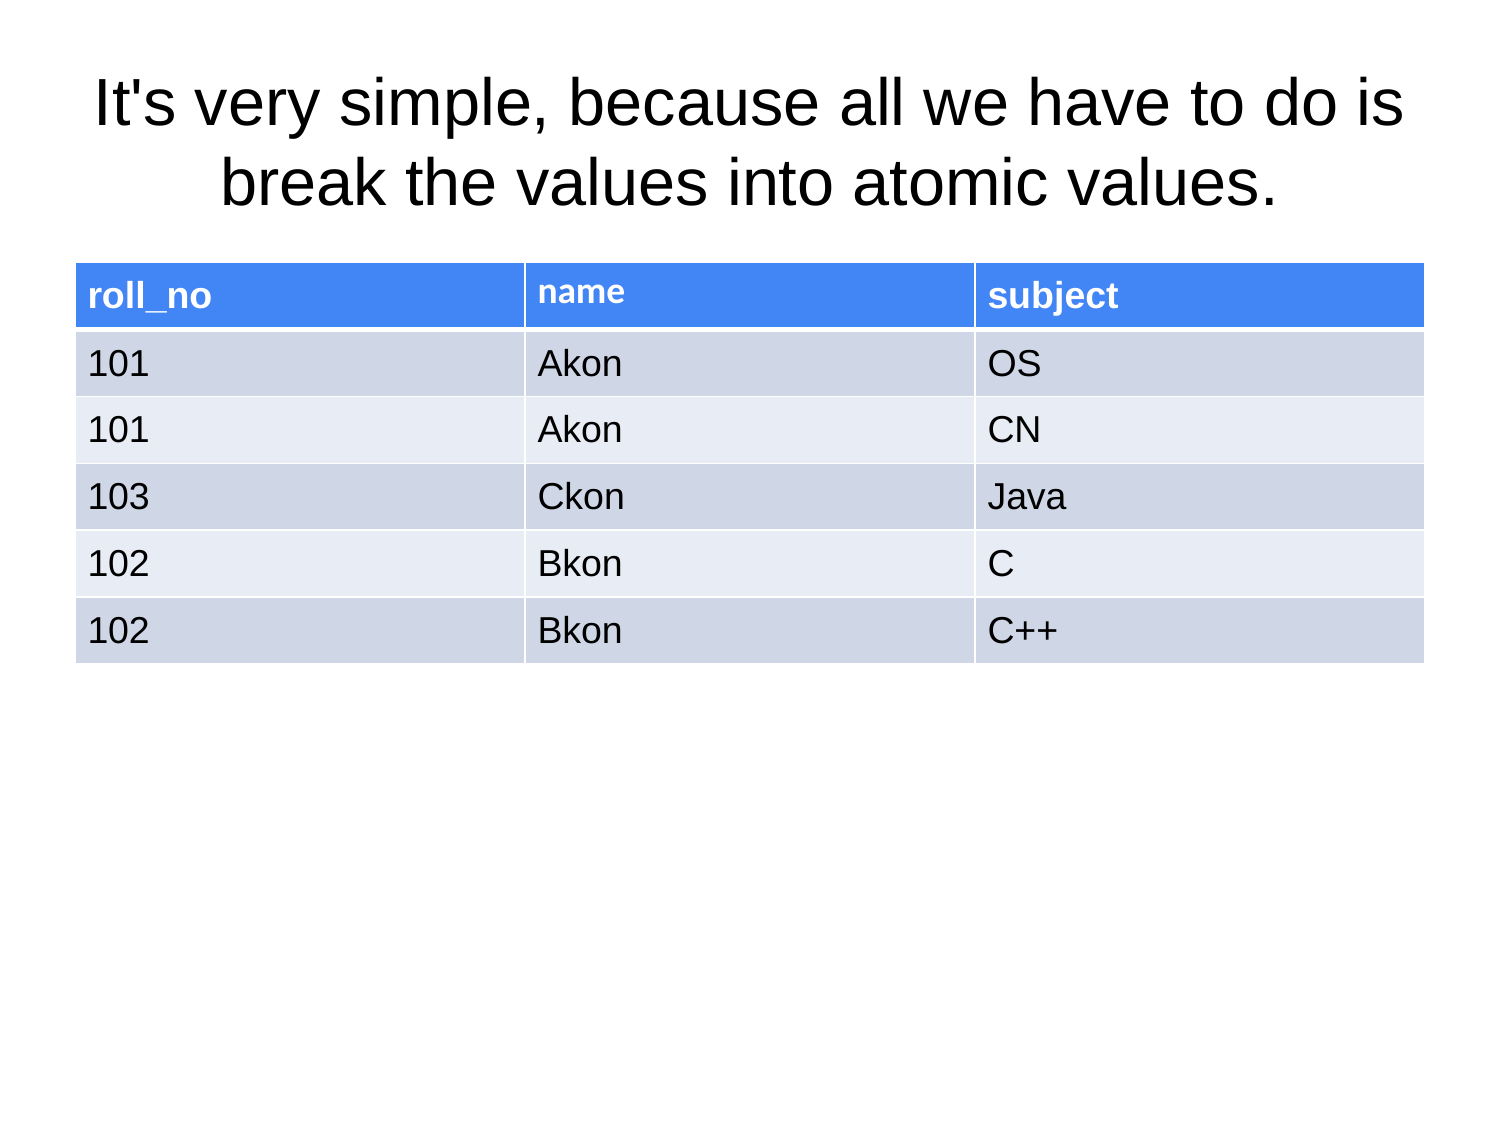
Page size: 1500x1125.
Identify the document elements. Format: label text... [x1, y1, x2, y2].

table_cell C++ [976, 598, 1424, 663]
table_header subject [976, 263, 1424, 327]
table_header roll_no [76, 263, 524, 327]
title It's very simple, because all we have to do is break the values into atomic values. [75, 45, 1425, 233]
table_cell 101 [76, 332, 524, 396]
table_cell 102 [76, 598, 524, 663]
table_cell Java [976, 464, 1424, 529]
table_cell Ckon [526, 464, 974, 529]
table_cell 102 [76, 531, 524, 596]
table_header name [526, 263, 974, 327]
table_cell Akon [526, 397, 974, 463]
table_cell Bkon [526, 531, 974, 596]
table_cell Akon [526, 332, 974, 396]
table_cell C [976, 531, 1424, 596]
table_cell OS [976, 332, 1424, 396]
table_cell Bkon [526, 598, 974, 663]
table_cell CN [976, 397, 1424, 463]
table_cell 103 [76, 464, 524, 529]
table_cell 101 [76, 397, 524, 463]
